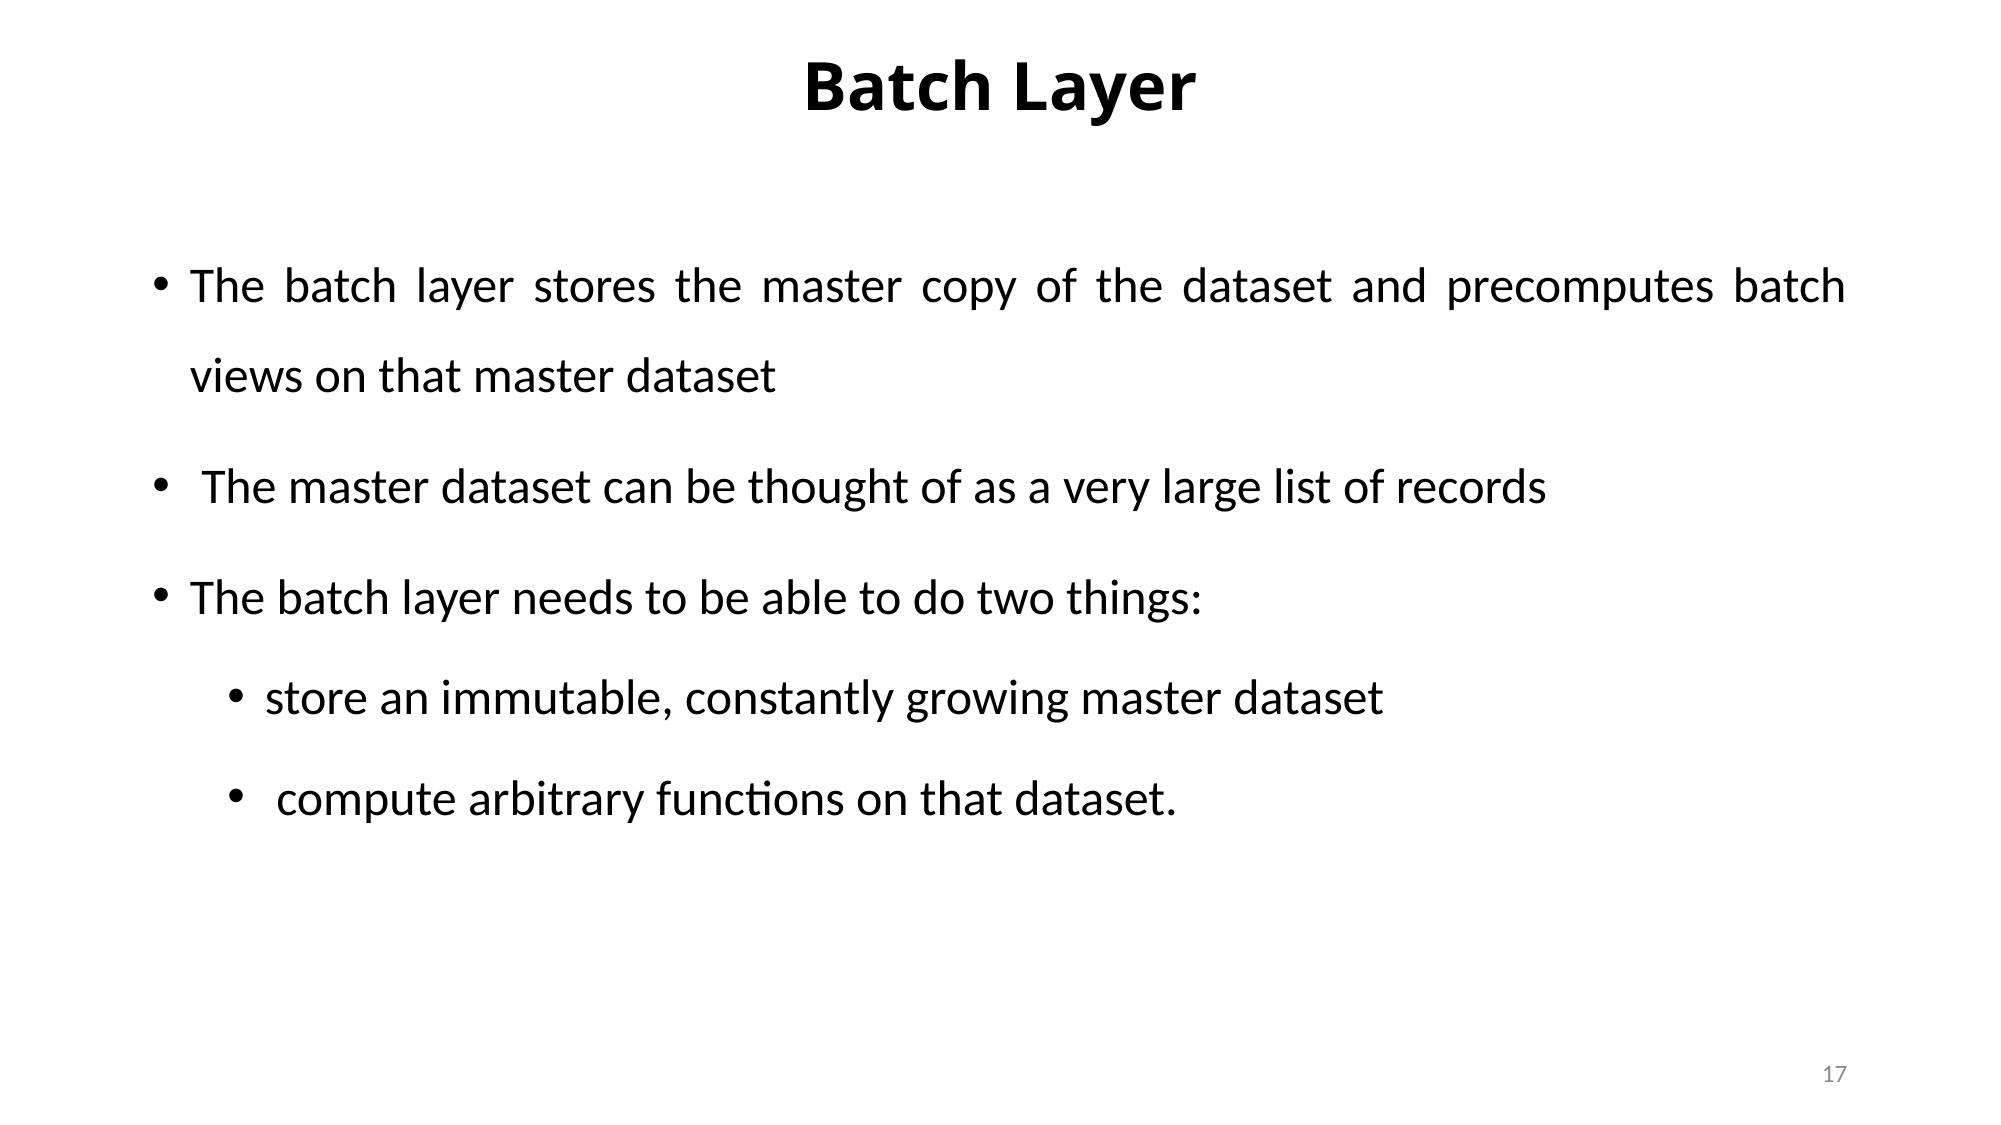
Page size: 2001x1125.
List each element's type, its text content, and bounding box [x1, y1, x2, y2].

slide_number 17 [1412, 1042, 1863, 1103]
title Batch Layer [137, 21, 1863, 157]
list The batch layer stores the master copy of the dataset and precomputes batch views on that master dataset The master dataset can be thought of as a very large list of records The batch layer needs to be able to do two things: store an immutable, constantly growing master dataset compute arbitrary functions on that dataset. [137, 215, 1863, 1002]
